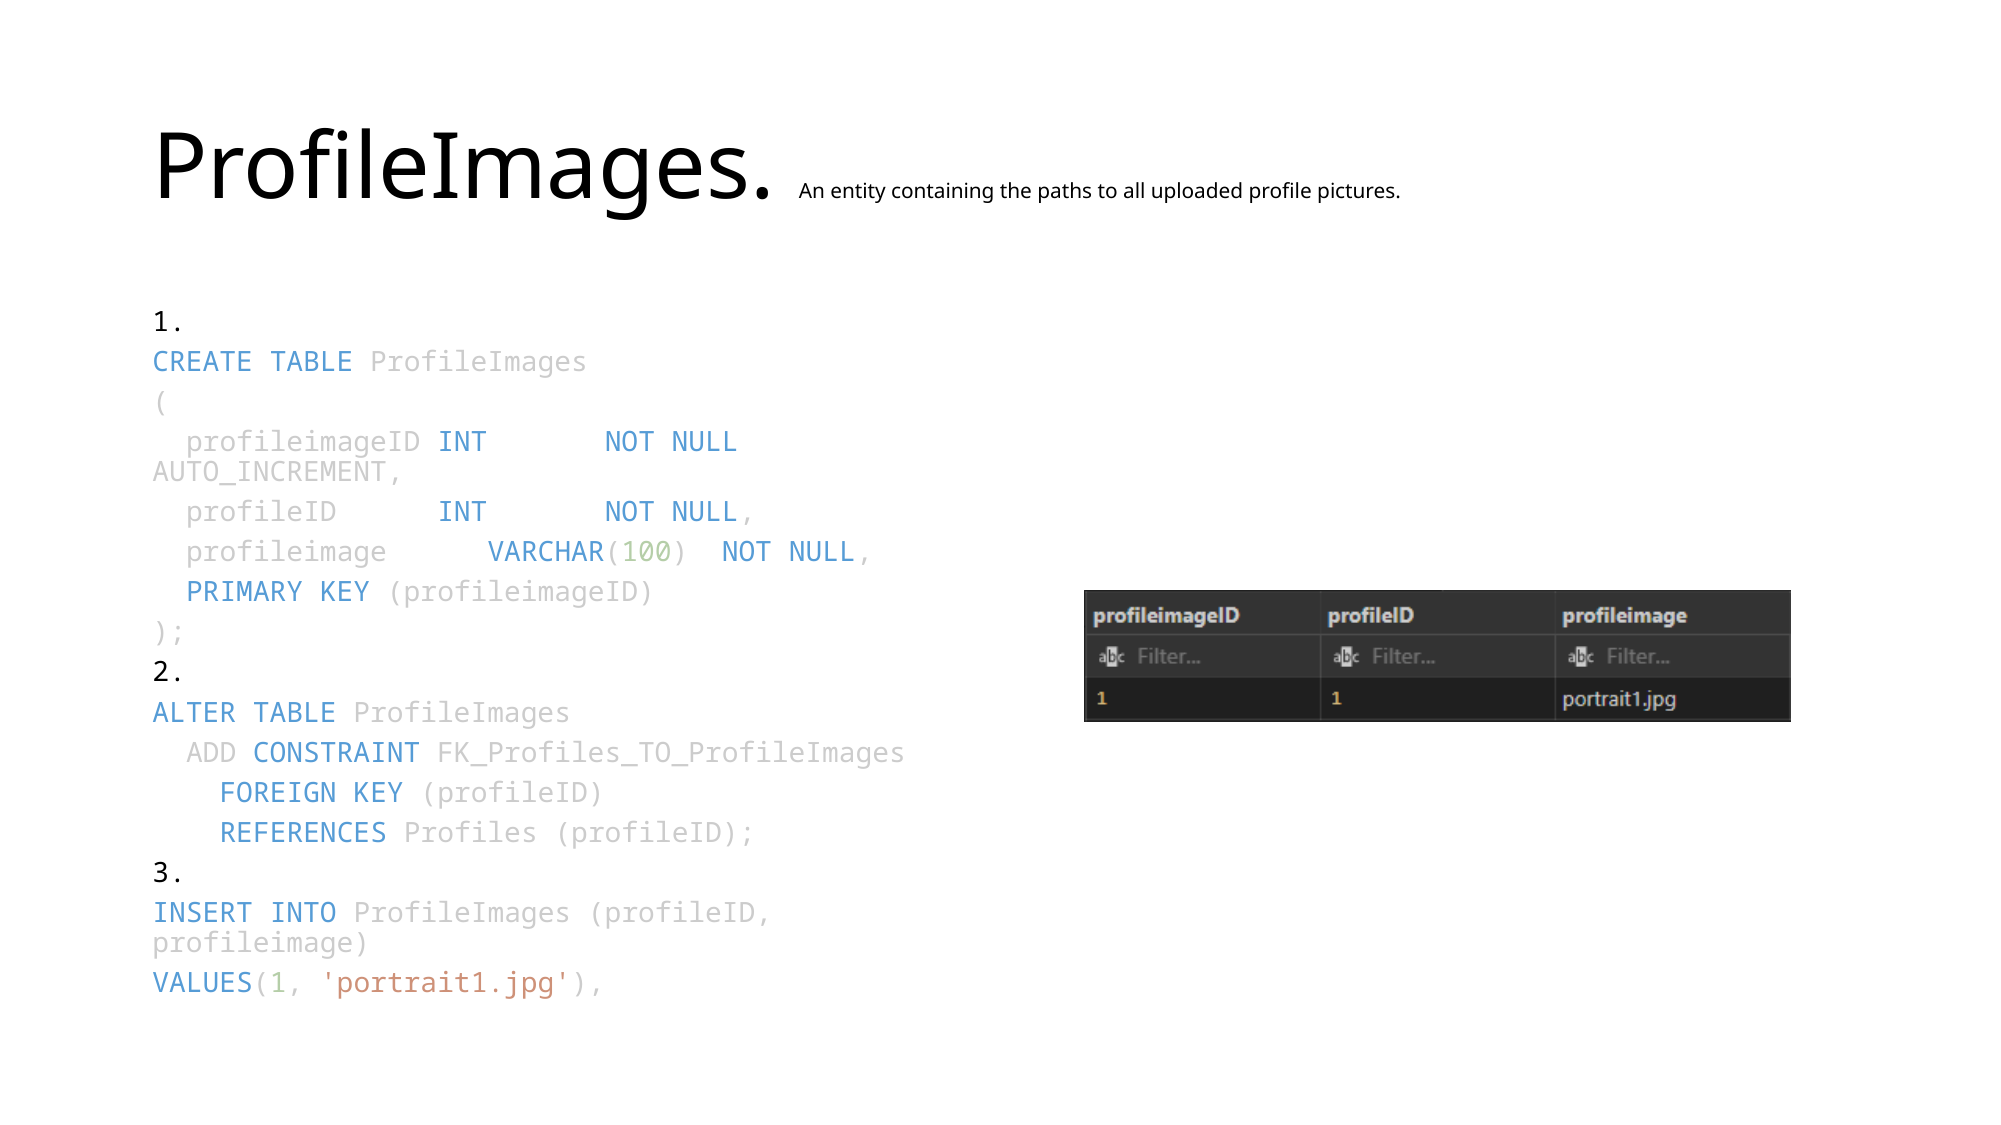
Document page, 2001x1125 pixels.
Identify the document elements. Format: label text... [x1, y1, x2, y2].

list 1. CREATE TABLE ProfileImages ( profileimageID INT NOT NULL AUTO_INCREMENT, profileID INT NOT NULL, profileimage VARCHAR(100) NOT NULL, PRIMARY KEY (profileimageID) ); 2. ALTER TABLE ProfileImages ADD CONSTRAINT FK_Profiles_TO_ProfileImages FOREIGN KEY (profileID) REFERENCES Profiles (profileID); 3. INSERT INTO ProfileImages (profileID, profileimage) VALUES(1, 'portrait1.jpg'), [137, 299, 988, 1014]
title ProfileImages. An entity containing the paths to all uploaded profile pictures. [137, 59, 1863, 278]
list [1084, 590, 1791, 722]
